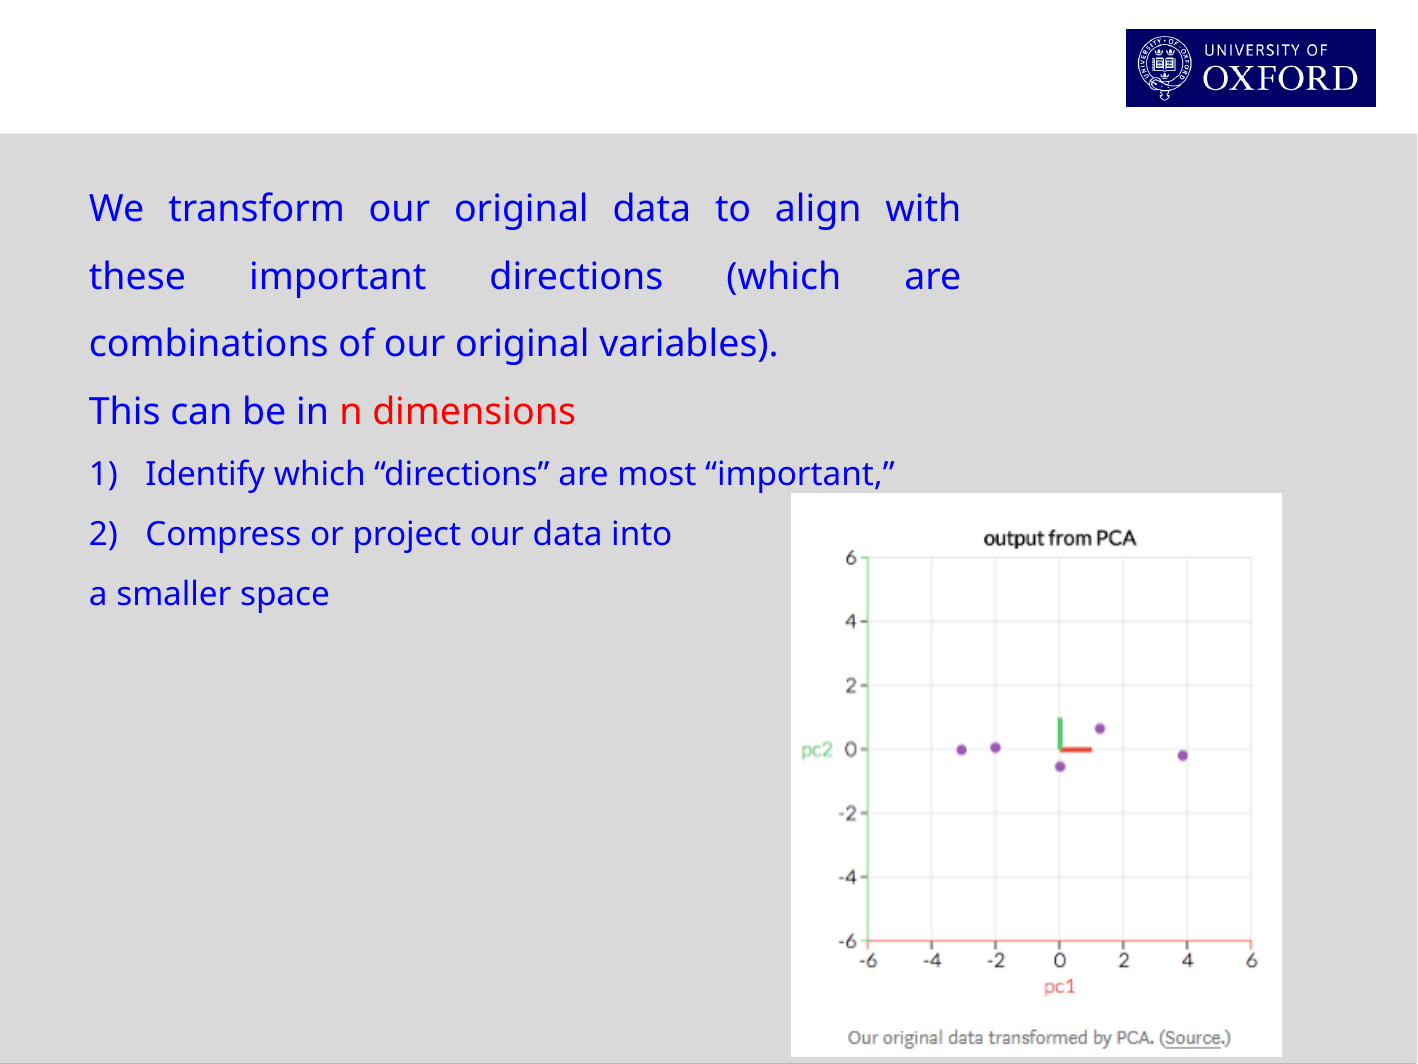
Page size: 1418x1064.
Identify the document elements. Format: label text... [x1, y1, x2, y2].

picture [790, 492, 1282, 1058]
text_box We transform our original data to align with these important directions (which are combinations of our original variables). This can be in n dimensions Identify which “directions” are most “important,” Compress or project our data into a smaller space [74, 154, 978, 619]
picture [1126, 29, 1376, 107]
